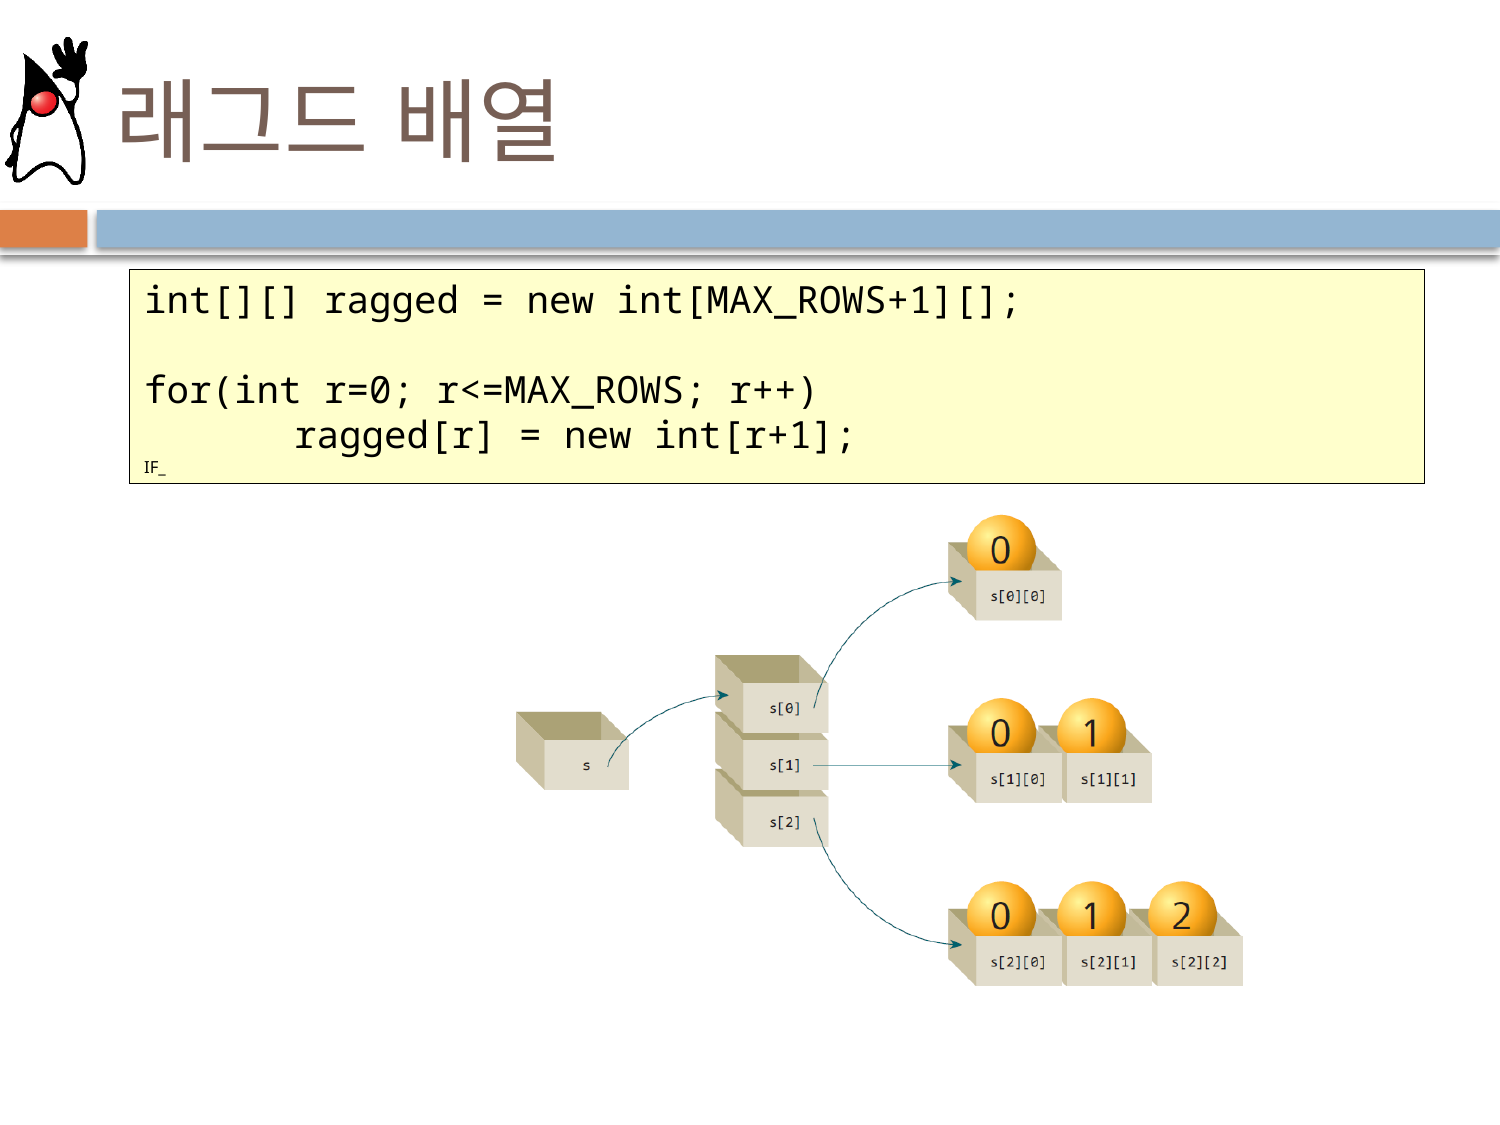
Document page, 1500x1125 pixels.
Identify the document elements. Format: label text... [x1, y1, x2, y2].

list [507, 500, 1252, 998]
title 래그드 배열 [100, 37, 1438, 200]
picture [5, 37, 88, 185]
text_box int[][] ragged = new int[MAX_ROWS+1][]; for(int r=0; r<=MAX_ROWS; r++) ragged[r] = new int[r+1]; IF_ [129, 269, 1425, 484]
